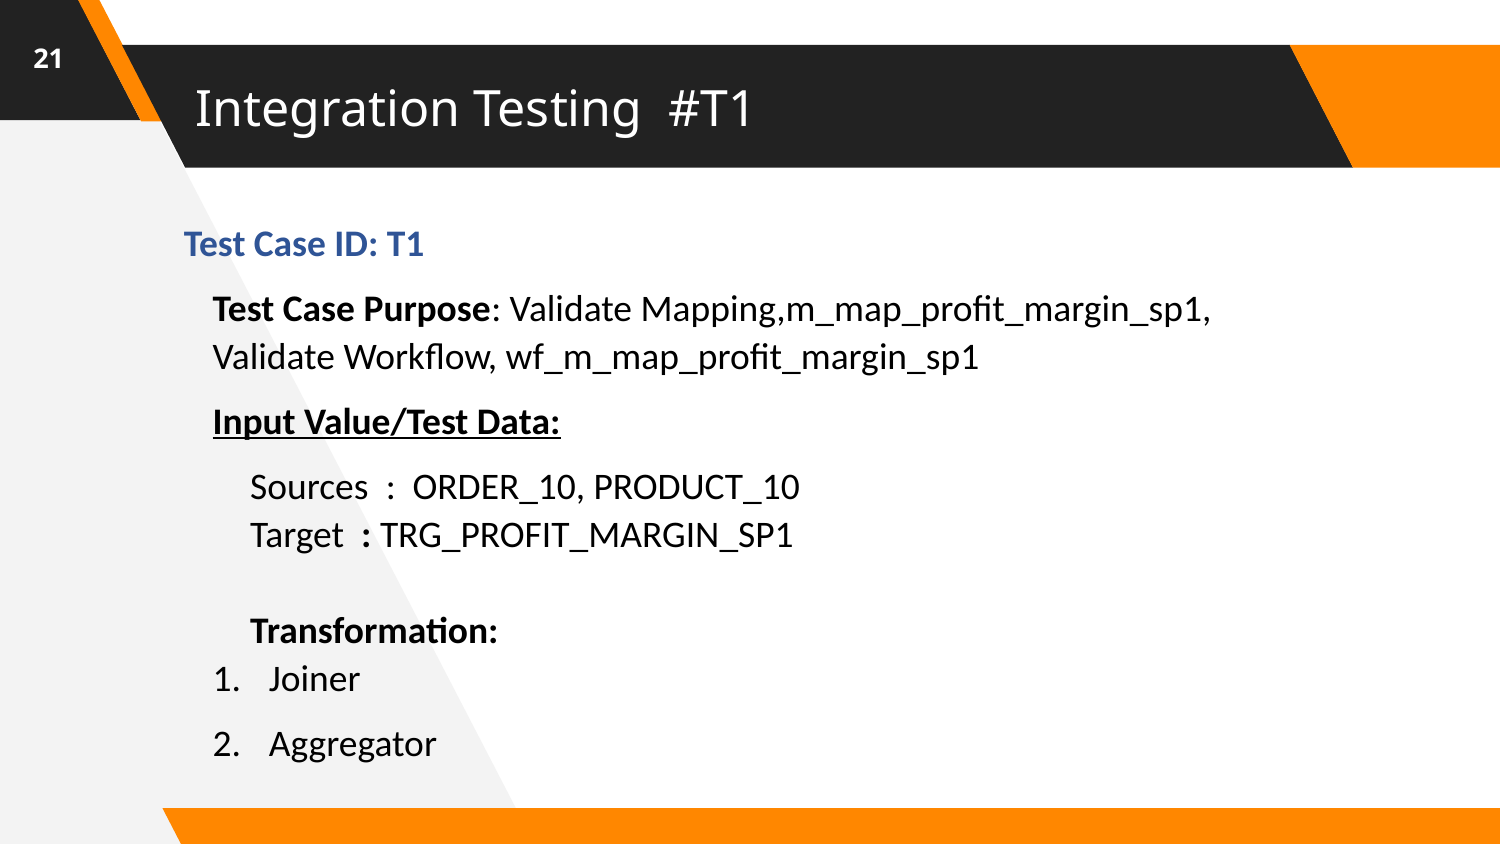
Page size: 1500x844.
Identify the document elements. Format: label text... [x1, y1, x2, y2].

slide_number 21 [0, 0, 98, 121]
text_box Test Case ID: T1 Test Case Purpose: Validate Mapping,m_map_profit_margin_sp1, Validate Workflow, wf_m_map_profit_margin_sp1 Input Value/Test Data: Sources : ORDER_10, PRODUCT_10 Target : TRG_PROFIT_MARGIN_SP1 Transformation: Joiner Aggregator [160, 208, 1340, 826]
title Integration Testing #T1 [180, 44, 1424, 168]
